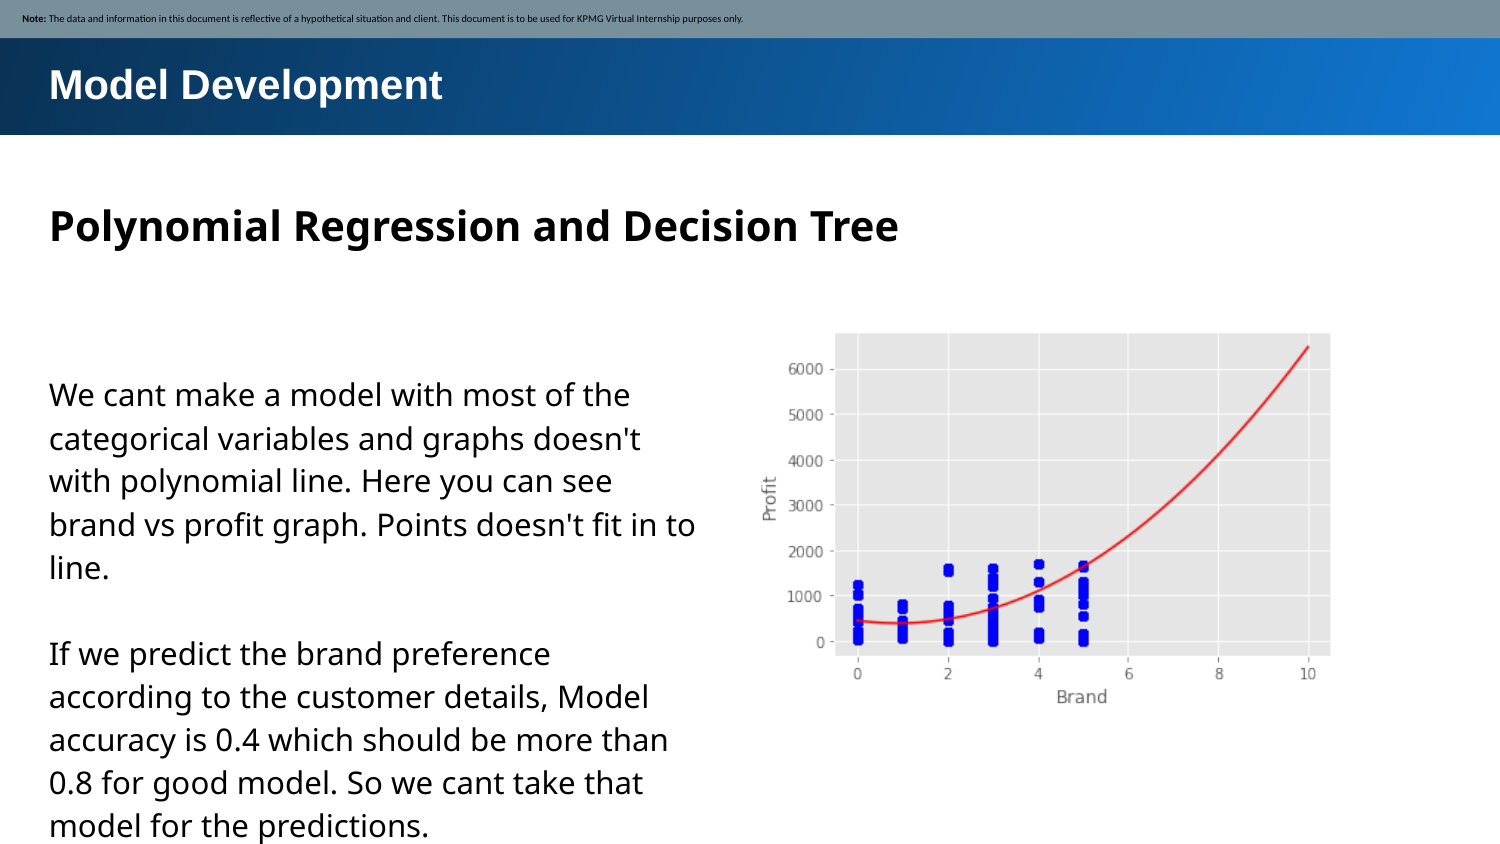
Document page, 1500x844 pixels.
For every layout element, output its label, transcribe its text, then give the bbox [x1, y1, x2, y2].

text_box Note: The data and information in this document is reflective of a hypothetical situation and client. This document is to be used for KPMG Virtual Internship purposes only. [0, 0, 1500, 39]
text_box Polynomial Regression and Decision Tree [33, 177, 1439, 266]
text_box [0, 39, 1500, 135]
text_box Model Development [33, 43, 1439, 124]
text_box We cant make a model with most of the categorical variables and graphs doesn't with polynomial line. Here you can see brand vs profit graph. Points doesn't fit in to line. If we predict the brand preference according to the customer details, Model accuracy is 0.4 which should be more than 0.8 for good model. So we cant take that model for the predictions. [33, 355, 712, 844]
picture [751, 323, 1342, 717]
